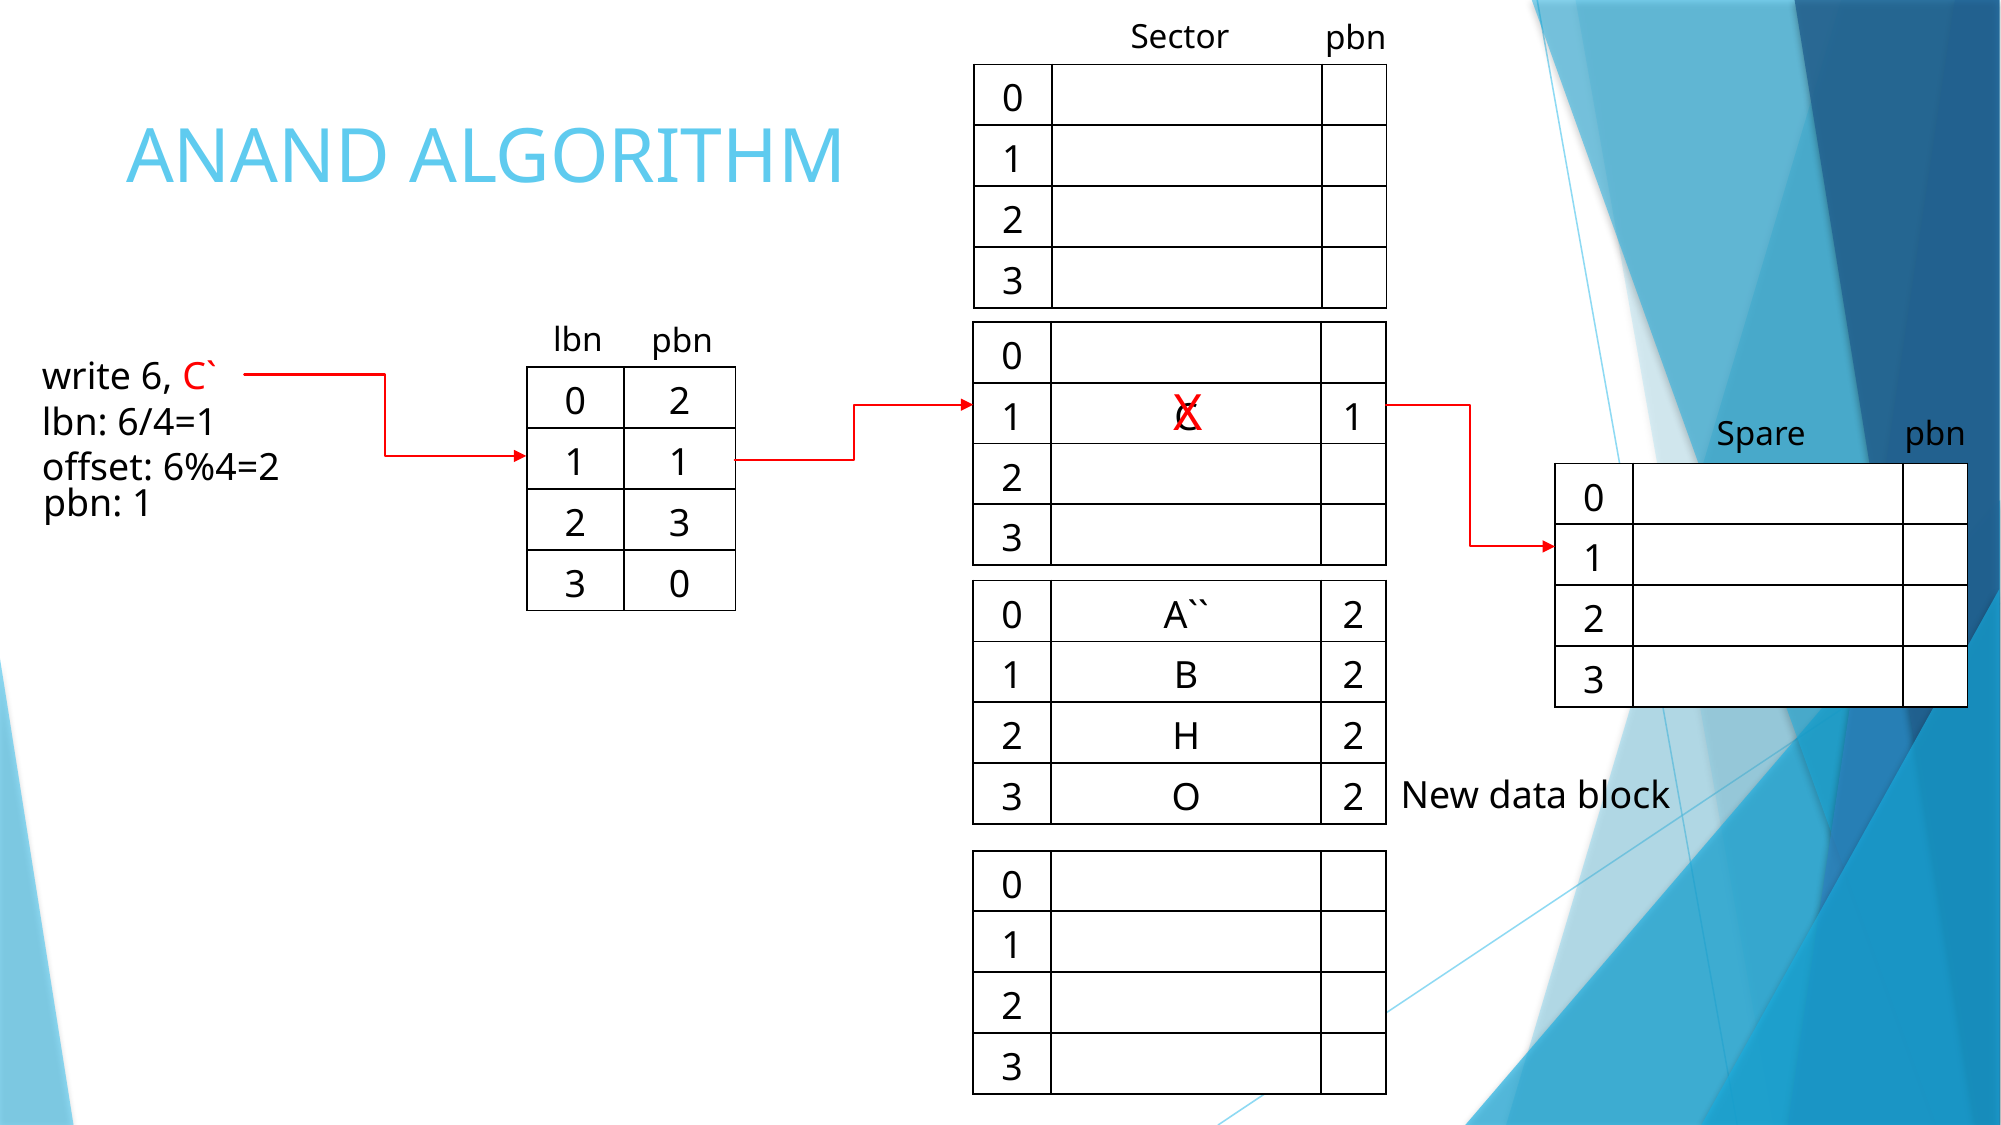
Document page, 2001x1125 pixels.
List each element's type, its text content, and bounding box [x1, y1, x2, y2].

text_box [27, 344, 527, 532]
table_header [1322, 323, 1385, 382]
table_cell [625, 490, 735, 549]
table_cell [1322, 973, 1385, 1032]
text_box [1158, 373, 1218, 448]
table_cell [1556, 647, 1632, 706]
table_header 0 [975, 65, 1051, 124]
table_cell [1052, 1034, 1320, 1093]
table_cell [974, 764, 1050, 823]
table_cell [1322, 384, 1385, 443]
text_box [1630, 404, 1981, 460]
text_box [526, 310, 735, 366]
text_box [734, 404, 974, 461]
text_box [1310, 8, 1402, 64]
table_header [1322, 581, 1385, 641]
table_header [974, 581, 1050, 641]
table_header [625, 368, 735, 427]
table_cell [1218, 384, 1320, 443]
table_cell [1323, 248, 1386, 307]
table_cell [1323, 187, 1386, 246]
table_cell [974, 505, 1050, 564]
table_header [1904, 464, 1967, 523]
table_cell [1322, 505, 1385, 564]
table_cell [1052, 973, 1320, 1032]
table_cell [1634, 586, 1902, 645]
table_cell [1322, 912, 1385, 971]
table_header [528, 368, 623, 427]
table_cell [1052, 642, 1320, 701]
table_cell 2 [975, 187, 1051, 246]
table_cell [1322, 764, 1385, 823]
title ANAND ALGORITHM [111, 99, 1522, 317]
table_header [1053, 65, 1321, 124]
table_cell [528, 429, 623, 488]
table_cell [974, 912, 1050, 971]
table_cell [1904, 525, 1967, 584]
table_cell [1052, 703, 1320, 762]
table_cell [1556, 525, 1632, 584]
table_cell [1634, 647, 1902, 706]
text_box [1385, 404, 1556, 547]
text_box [1385, 763, 1744, 823]
table_cell [1053, 187, 1321, 246]
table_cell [1052, 444, 1320, 503]
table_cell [1052, 912, 1320, 971]
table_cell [974, 1034, 1050, 1093]
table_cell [1052, 764, 1320, 823]
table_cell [1052, 384, 1158, 443]
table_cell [1322, 703, 1385, 762]
table_cell [1323, 126, 1386, 185]
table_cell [974, 642, 1050, 701]
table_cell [1322, 642, 1385, 701]
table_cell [528, 551, 623, 610]
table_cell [1322, 444, 1385, 503]
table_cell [974, 384, 1050, 443]
table_cell [1053, 248, 1321, 307]
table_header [1556, 464, 1632, 523]
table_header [1052, 852, 1320, 910]
text_box Sector [973, 7, 1386, 63]
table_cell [528, 490, 623, 549]
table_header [1322, 852, 1385, 910]
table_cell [1904, 647, 1967, 706]
table_cell [1053, 126, 1321, 185]
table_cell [625, 551, 735, 610]
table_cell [625, 429, 735, 488]
table_header [1323, 65, 1386, 124]
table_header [1052, 323, 1320, 382]
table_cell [1322, 1034, 1385, 1093]
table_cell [1904, 586, 1967, 645]
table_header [1052, 581, 1320, 641]
table_cell 1 [975, 126, 1051, 185]
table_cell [1052, 505, 1320, 564]
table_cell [1634, 525, 1902, 584]
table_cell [1556, 586, 1632, 645]
table_cell 3 [975, 248, 1051, 307]
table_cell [974, 973, 1050, 1032]
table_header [1634, 464, 1902, 523]
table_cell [974, 703, 1050, 762]
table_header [974, 323, 1050, 382]
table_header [974, 852, 1050, 910]
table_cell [974, 444, 1050, 503]
